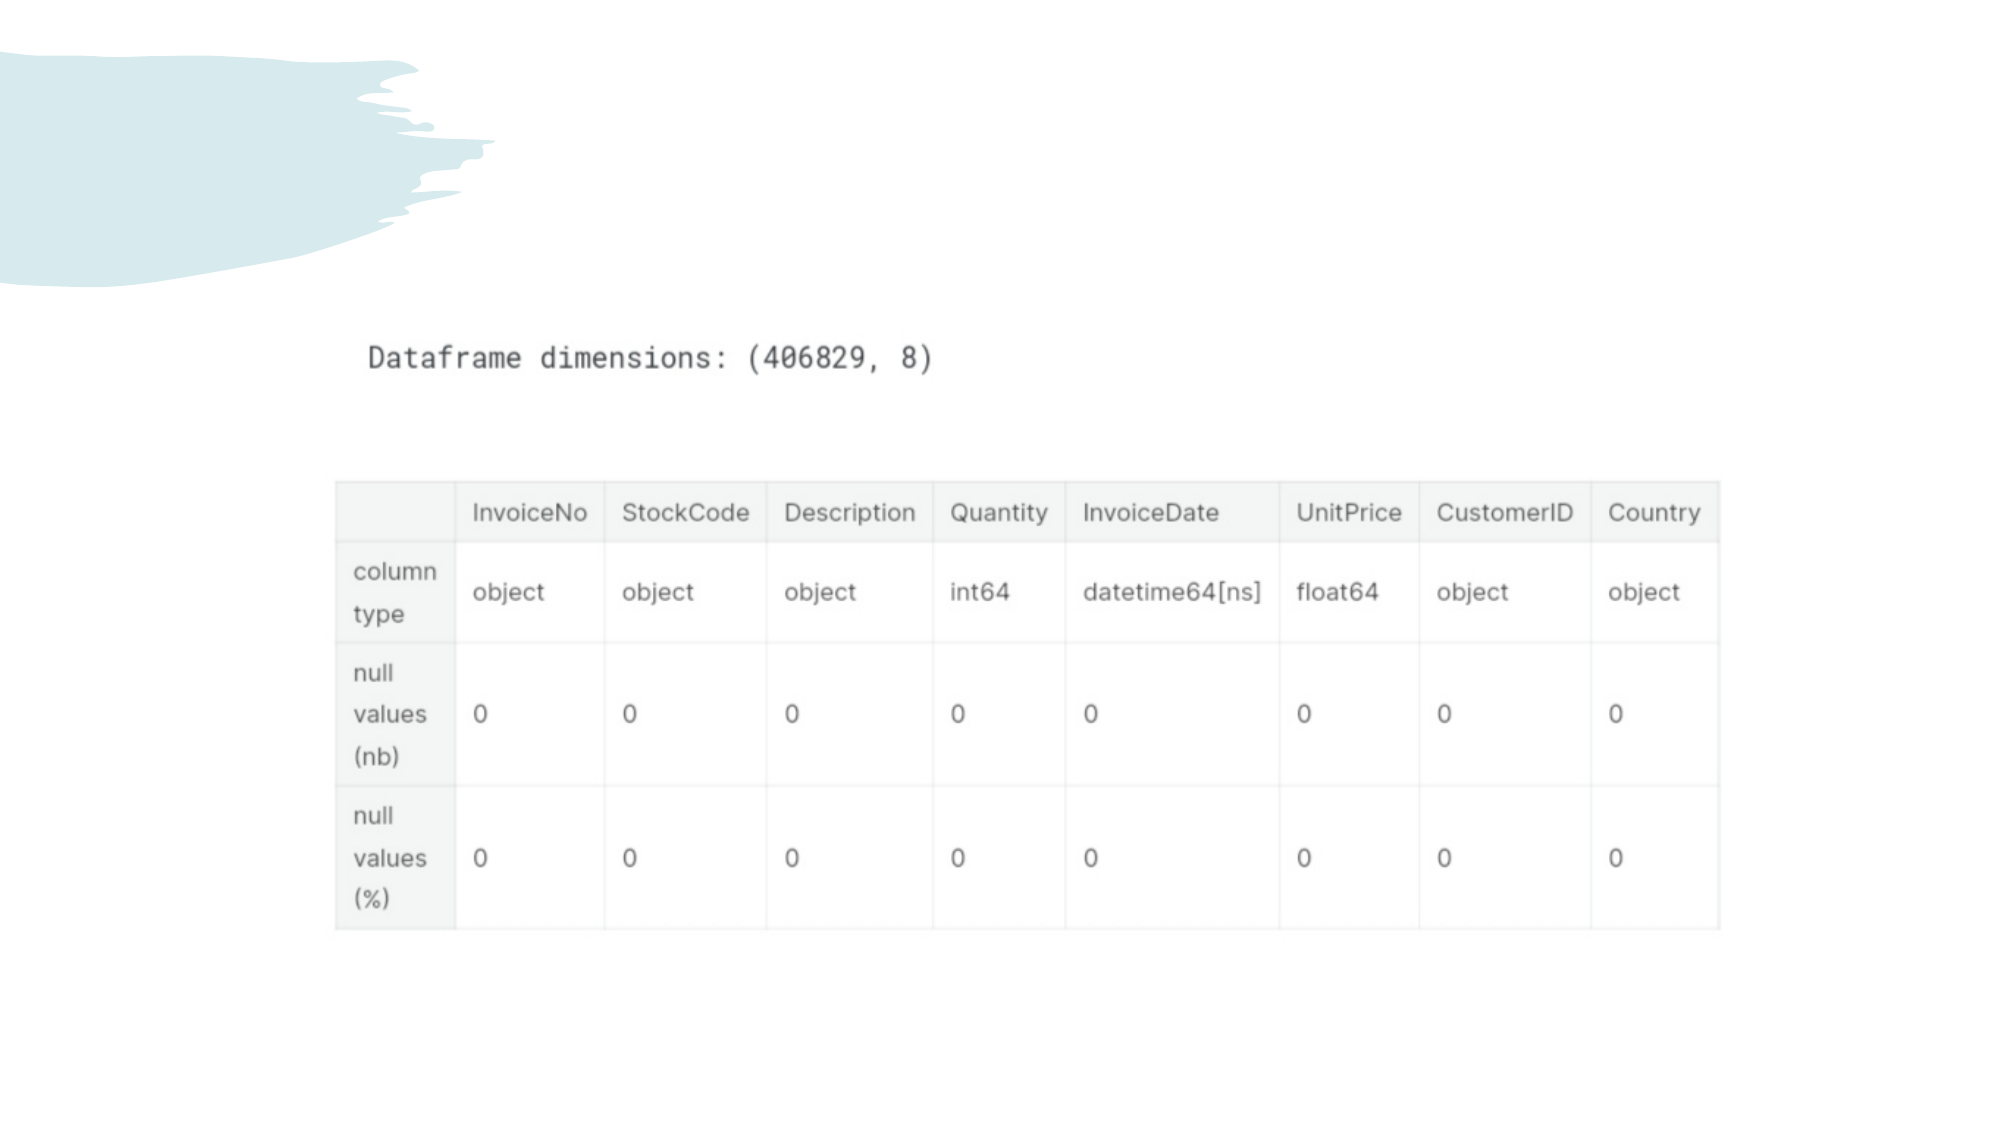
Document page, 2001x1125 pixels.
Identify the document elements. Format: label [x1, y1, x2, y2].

list [207, 329, 1793, 1013]
